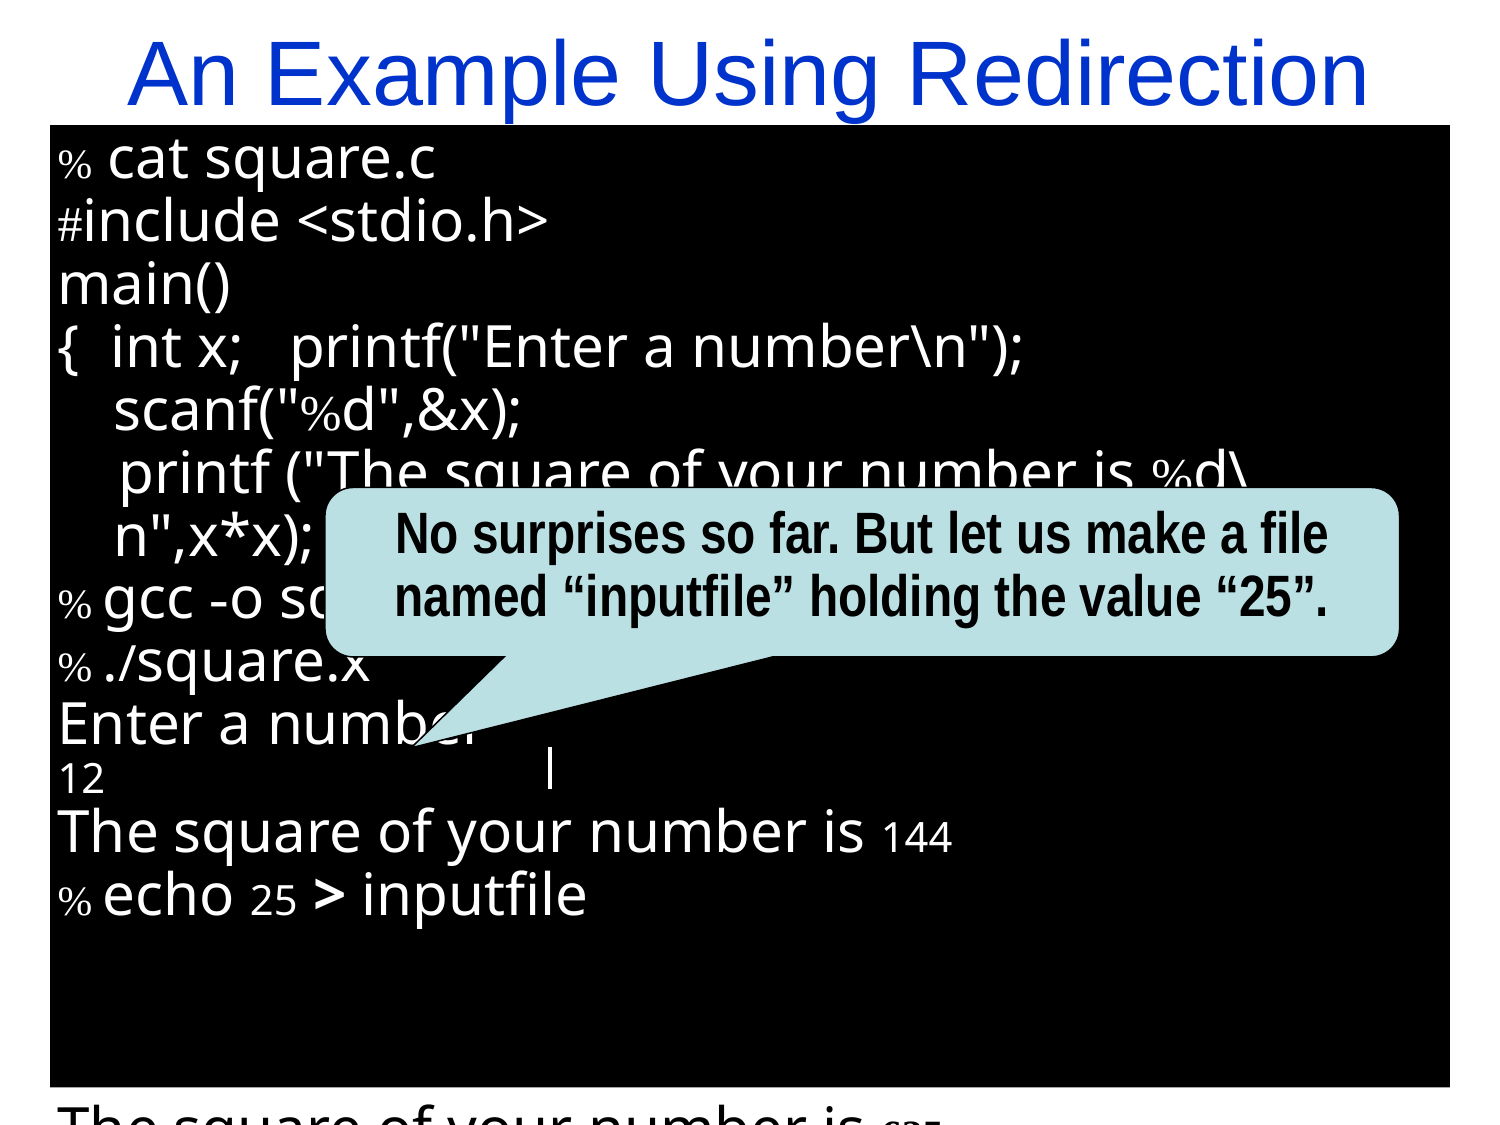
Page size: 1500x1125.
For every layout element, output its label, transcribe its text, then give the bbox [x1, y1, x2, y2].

list % cat square.c #include <stdio.h> main() { int x; printf("Enter a number\n"); scanf("%d",&x); printf ("The square of your number is %d\n",x*x); } % gcc -o square.x square.c % ./square.x Enter a number 12 The square of your number is 144 % echo 25 > inputfile ./ < Enter a number The square of your number is 625 % [49, 124, 1451, 1088]
text_box No surprises so far. But let us make a file named “inputfile” holding the value “25”. [324, 487, 1400, 748]
title An Example Using Redirection [37, 0, 1463, 138]
